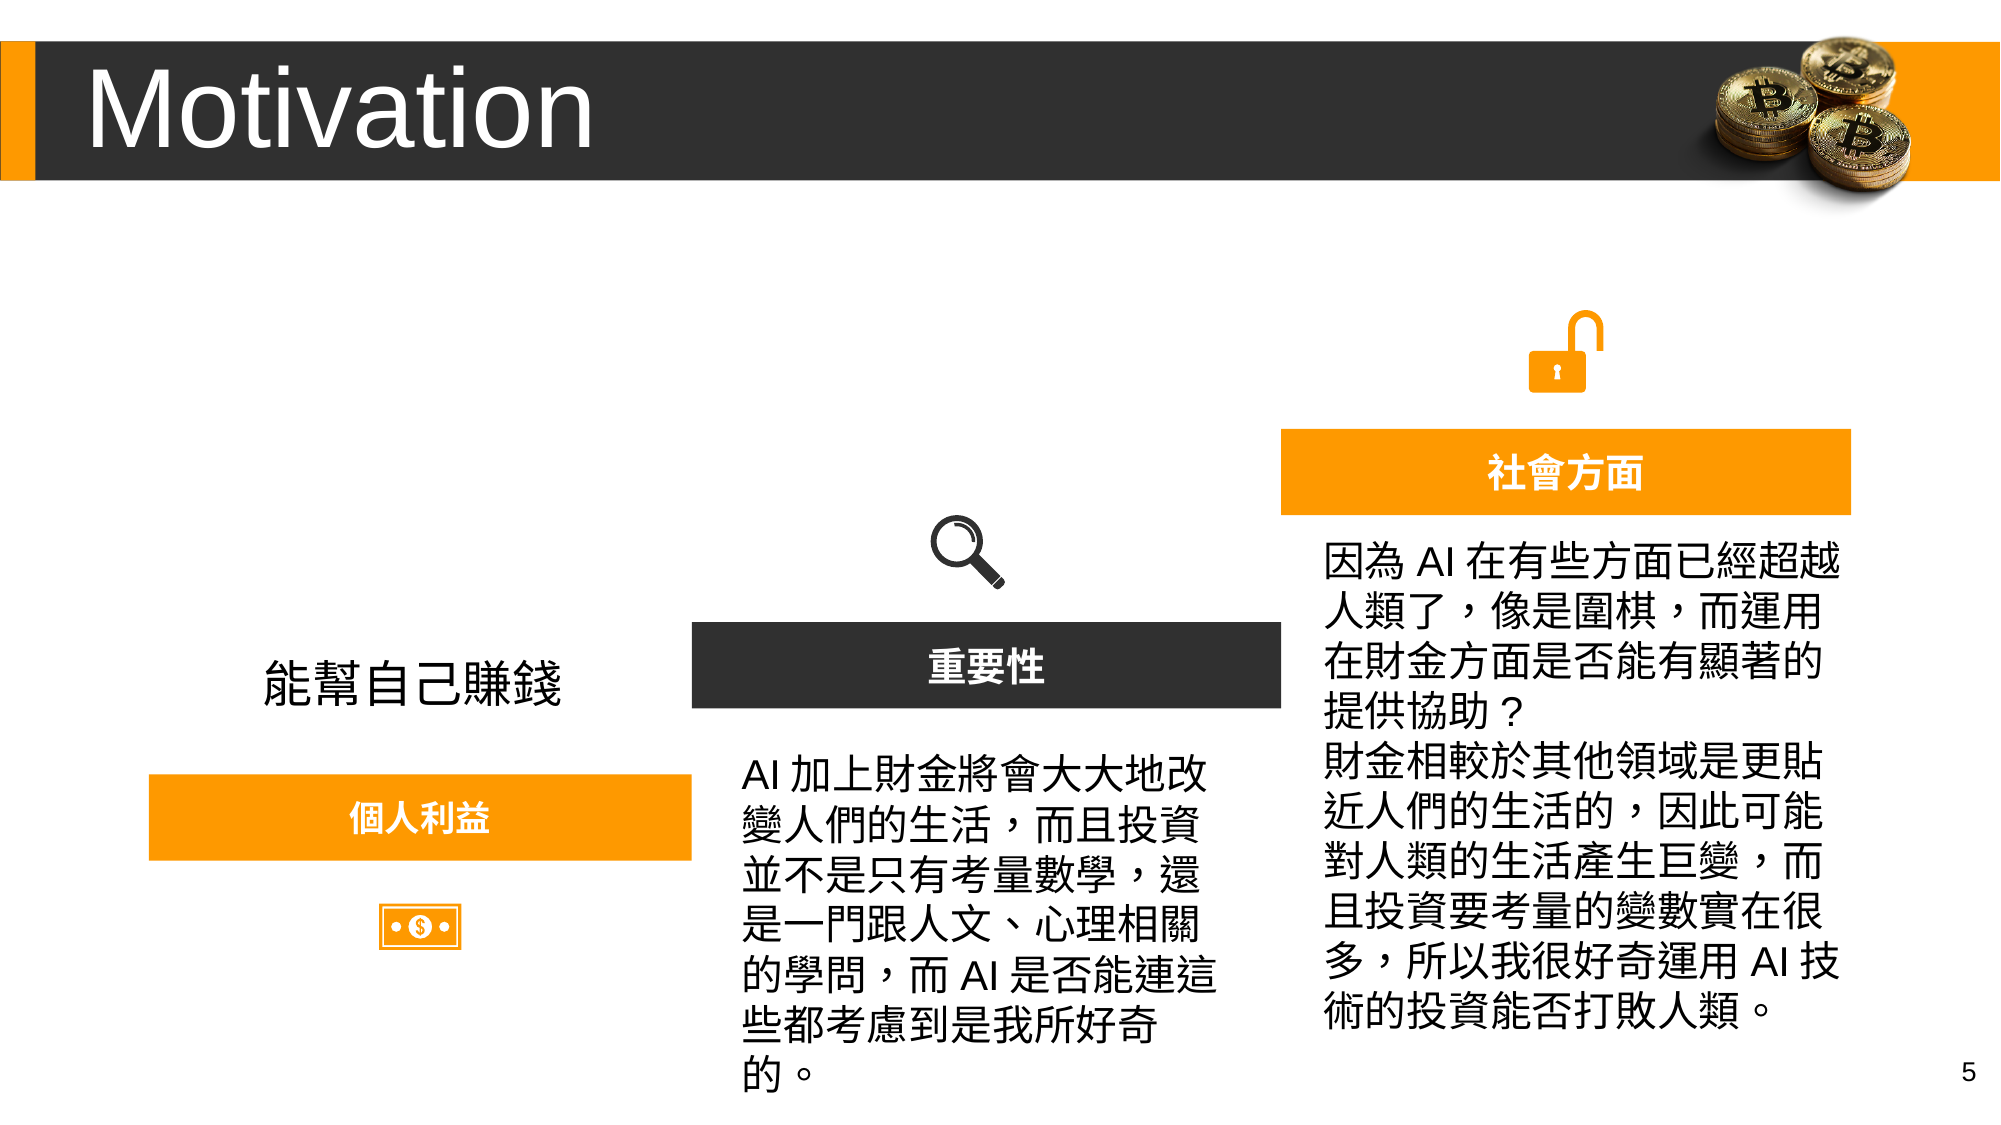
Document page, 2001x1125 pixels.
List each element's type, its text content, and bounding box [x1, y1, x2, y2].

text_box AI加上財金將會大大地改變人們的生活，而且投資並不是只有考量數學，還是一門跟人文、心理相關的學問，而AI是否能連這些都考慮到是我所好奇的。 [726, 872, 1252, 1106]
picture [1673, 32, 1913, 222]
text_box [1528, 310, 1604, 393]
list Motivation [69, 51, 1524, 171]
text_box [148, 428, 1852, 861]
text_box 因為AI在有些方面已經超越人類了，像是圍棋，而運用在財金方面是否能有顯著的提供協助? 財金相較於其他領域是更貼近人們的生活的，因此可能對人類的生活產生巨變，而且投資要考量的變數實在很多，所以我很好奇運用AI技術的投資能否打敗人類。 [1308, 527, 1872, 1039]
text_box [379, 903, 462, 950]
slide_number 5 [1871, 1038, 1992, 1125]
